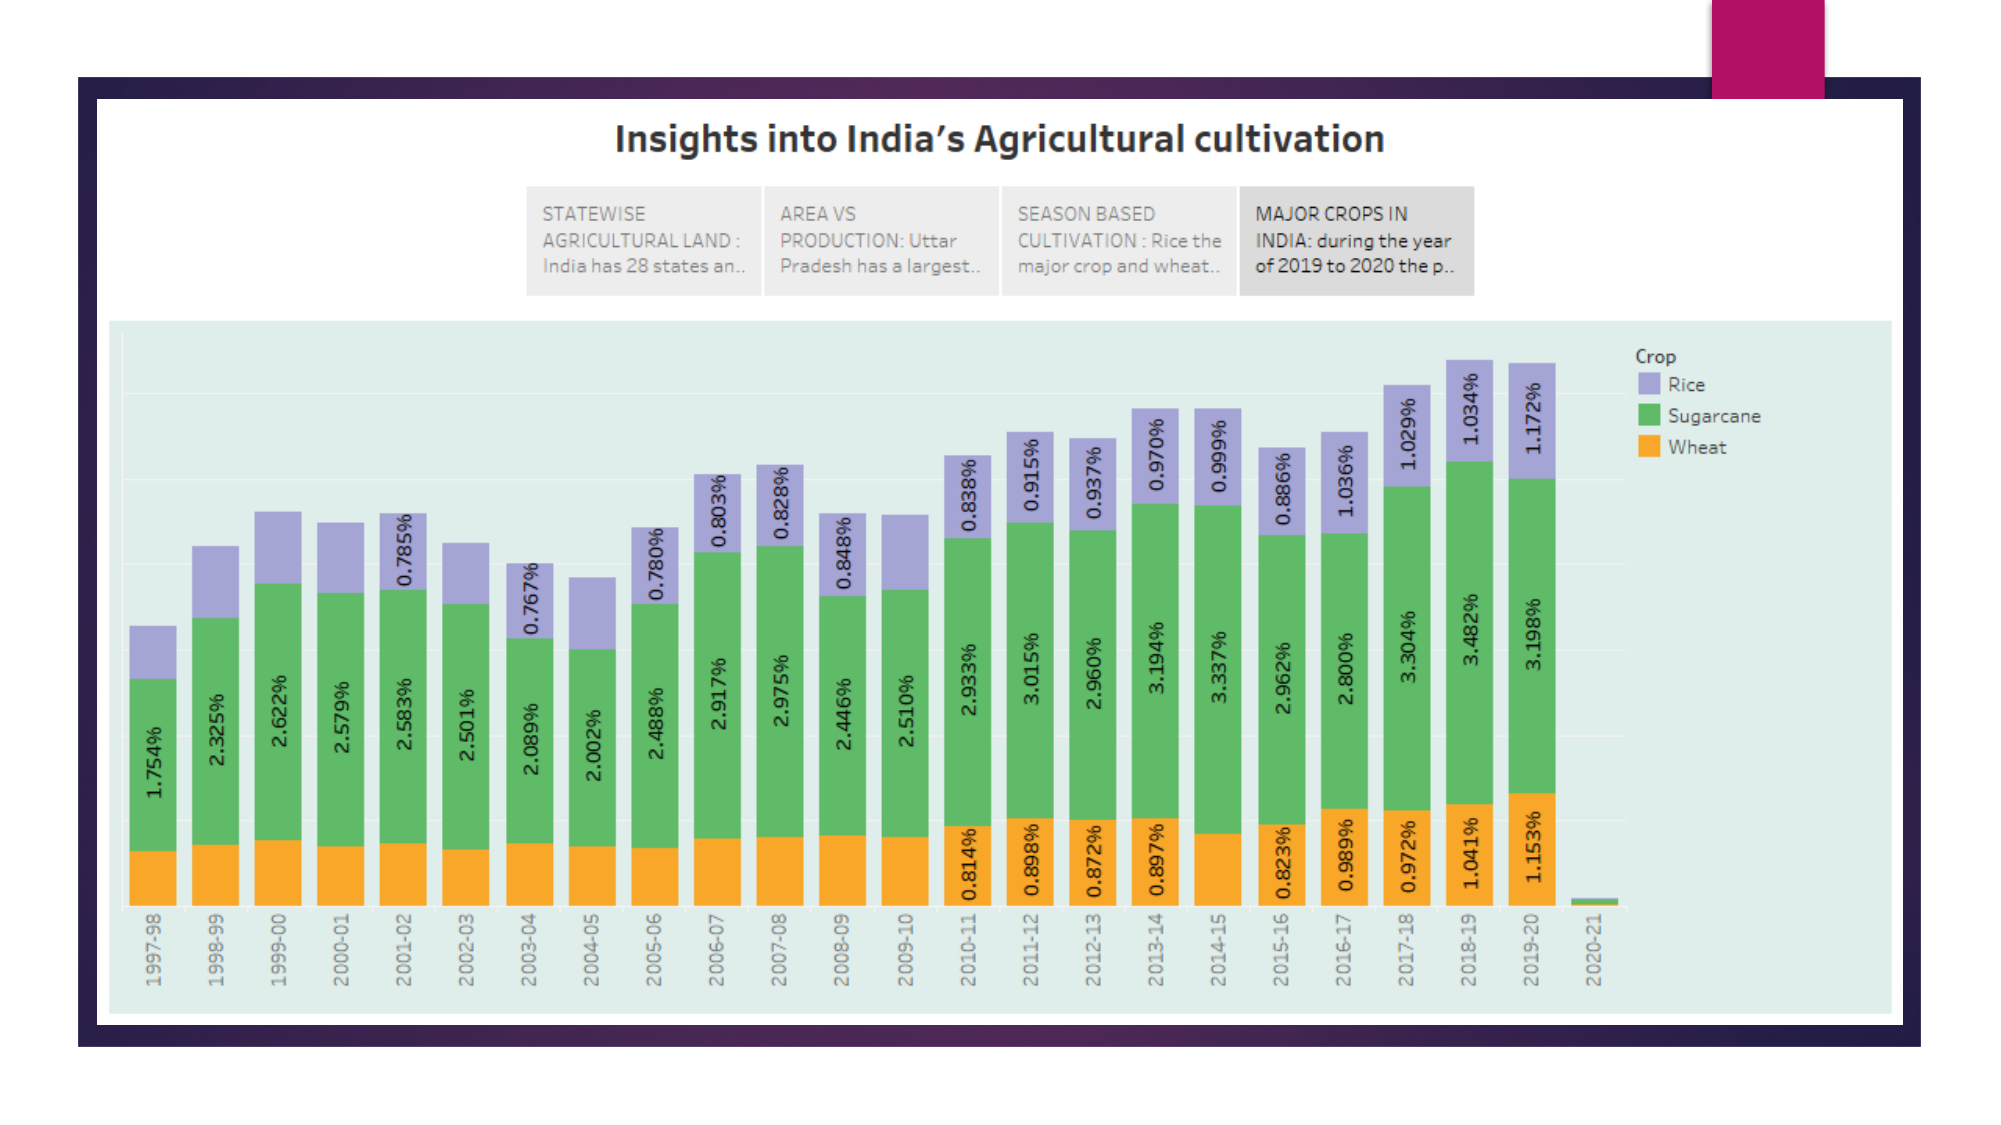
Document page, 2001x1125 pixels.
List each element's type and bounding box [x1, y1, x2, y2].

picture [97, 99, 1903, 1026]
